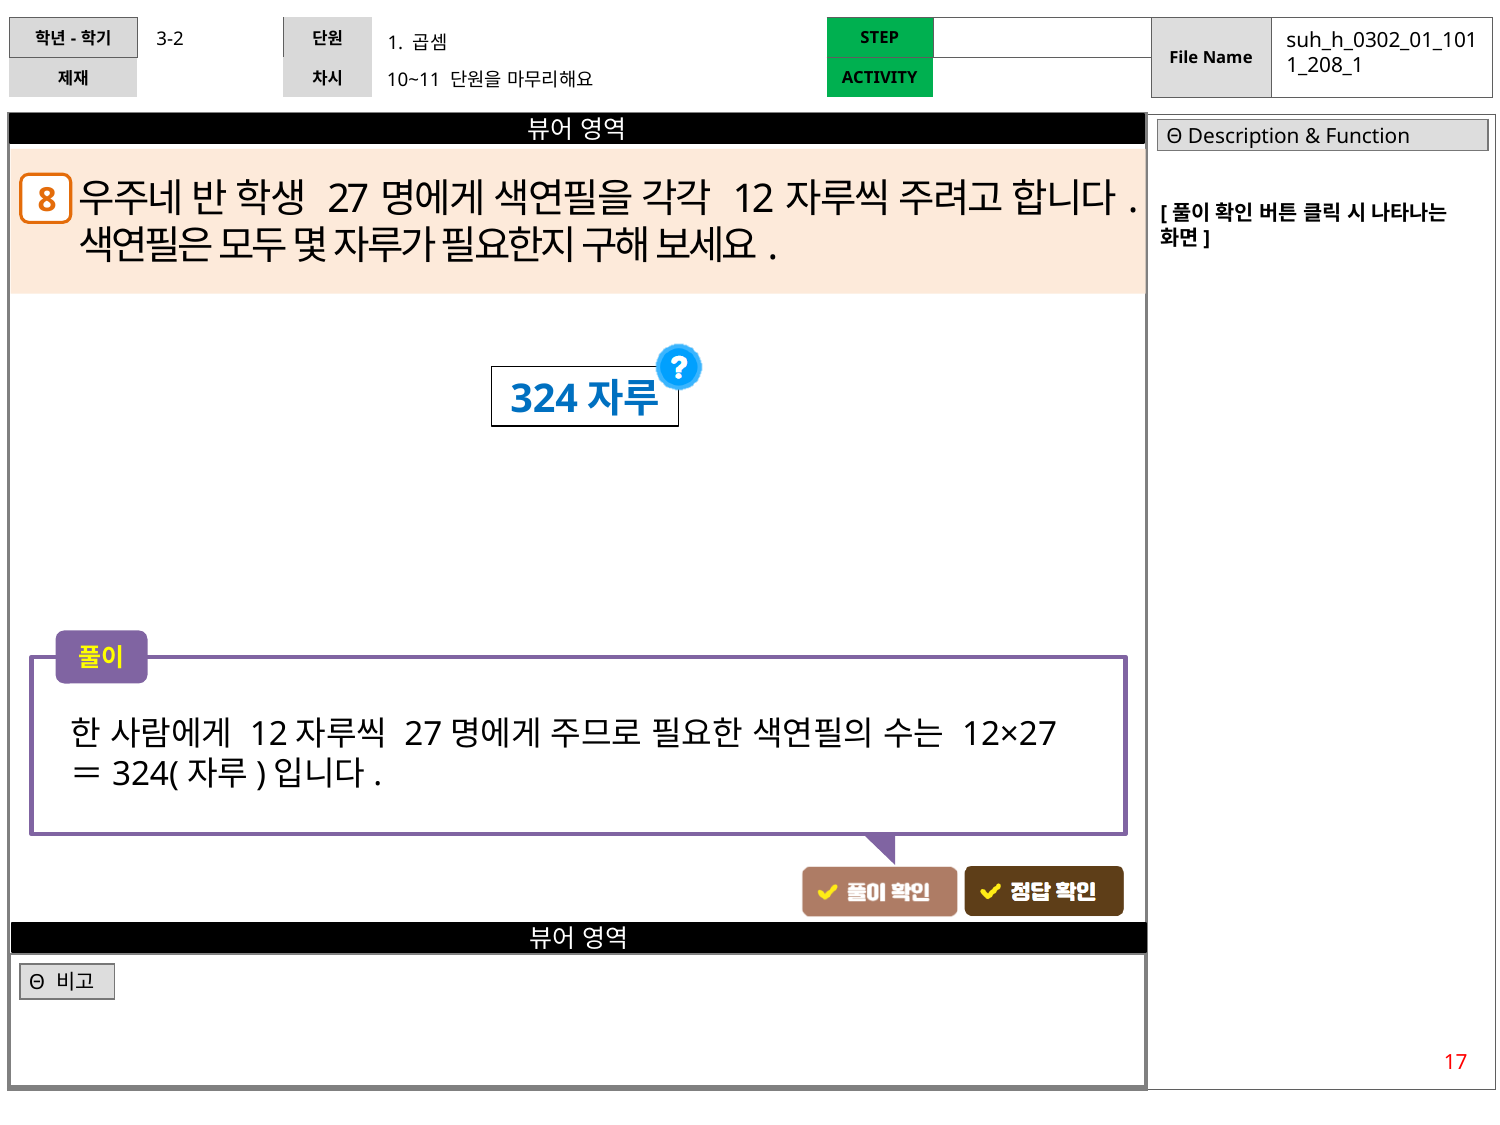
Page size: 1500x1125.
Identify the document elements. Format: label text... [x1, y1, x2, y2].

table_header Θ Description & Function [1158, 120, 1487, 150]
text_box [풀이 확인 버튼 클릭 시 나타나는 화면] [1145, 160, 1500, 351]
text_box 1. 곱셈 [372, 23, 828, 48]
text_box [9, 147, 1148, 296]
text_box suh_h_0302_01_1011_208_1 [1271, 18, 1500, 84]
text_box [31, 630, 1126, 866]
picture [800, 866, 958, 918]
text_box 10~11 단원을 마무리해요 [372, 60, 821, 96]
text_box 3-2 [141, 18, 284, 55]
text_box 8 [18, 172, 73, 225]
picture [963, 866, 1126, 918]
text_box 우주네 반 학생 27명에게 색연필을 각각 12자루씩 주려고 합니다. 색연필은 모두 몇 자루가 필요한지 구해 보세요. [63, 165, 1145, 275]
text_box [491, 337, 709, 427]
